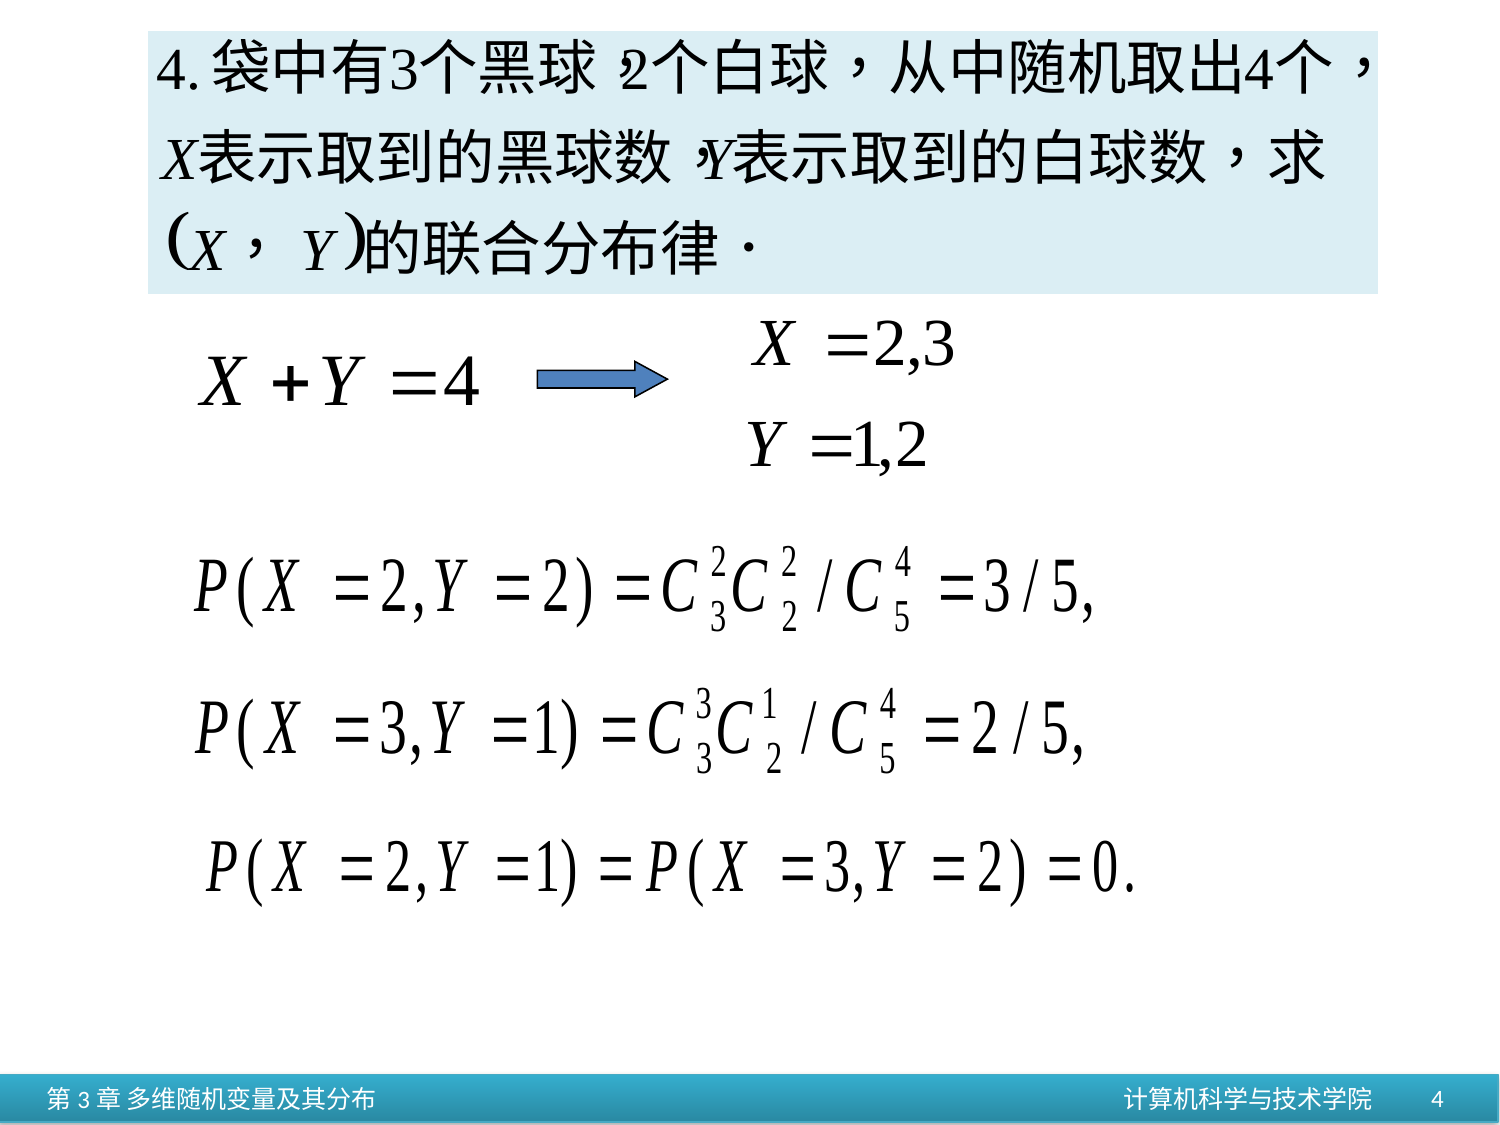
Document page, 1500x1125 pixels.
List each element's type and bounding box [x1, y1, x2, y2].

text_box [182, 526, 1107, 654]
text_box [147, 30, 1379, 295]
text_box [182, 337, 491, 419]
text_box [537, 361, 668, 397]
text_box [738, 302, 963, 494]
text_box [182, 668, 1095, 797]
text_box [194, 822, 1143, 920]
